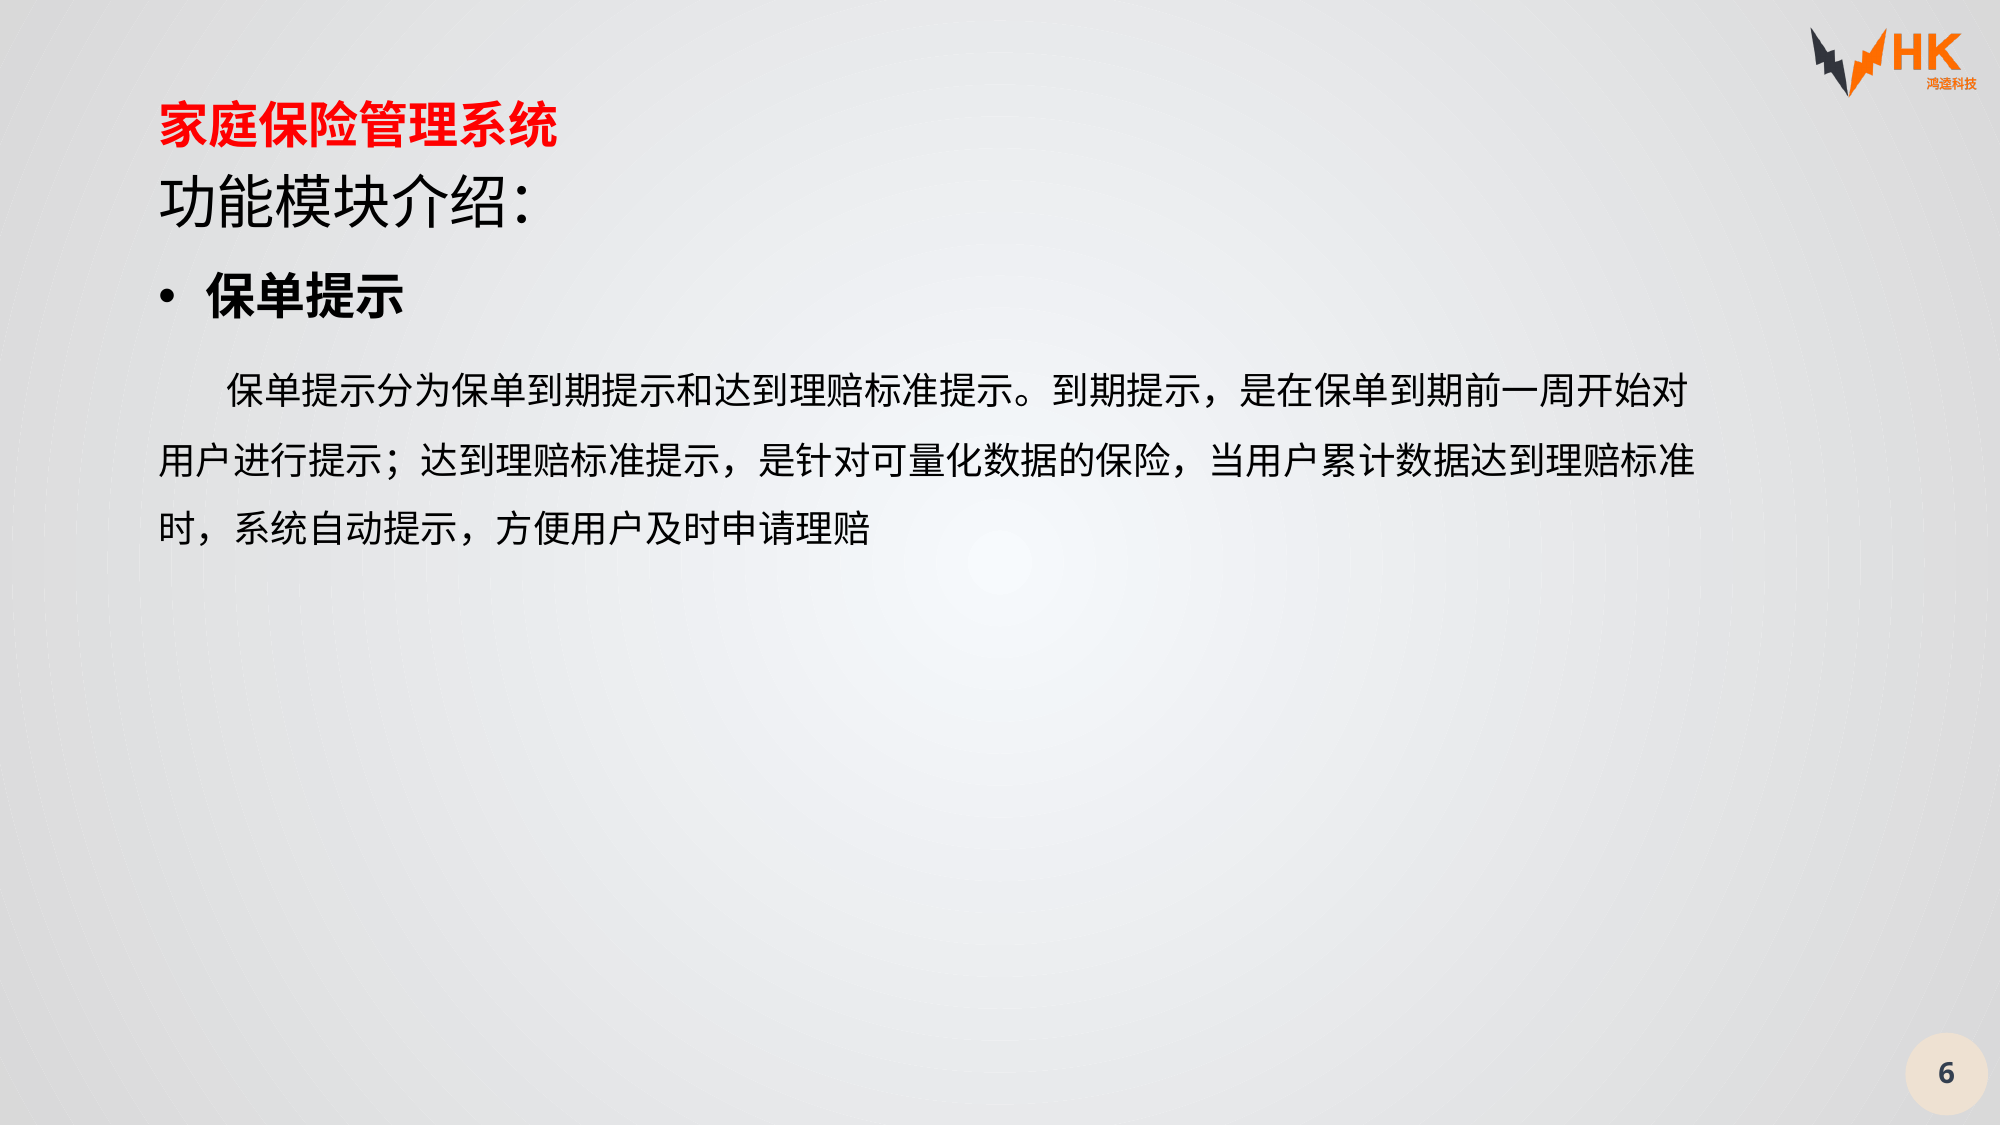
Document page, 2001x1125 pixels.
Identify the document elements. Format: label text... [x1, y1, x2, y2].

text_box 家庭保险管理系统 [147, 57, 1042, 124]
text_box 功能模块介绍： 保单提示 保单提示分为保单到期提示和达到理赔标准提示。到期提示，是在保单到期前一周开始对用户进行提示；达到理赔标准提示，是针对可量化数据的保险，当用户累计数据达到理赔标准时，系统自动提示，方便用户及时申请理赔 [147, 124, 1709, 556]
picture [1795, 17, 1984, 112]
